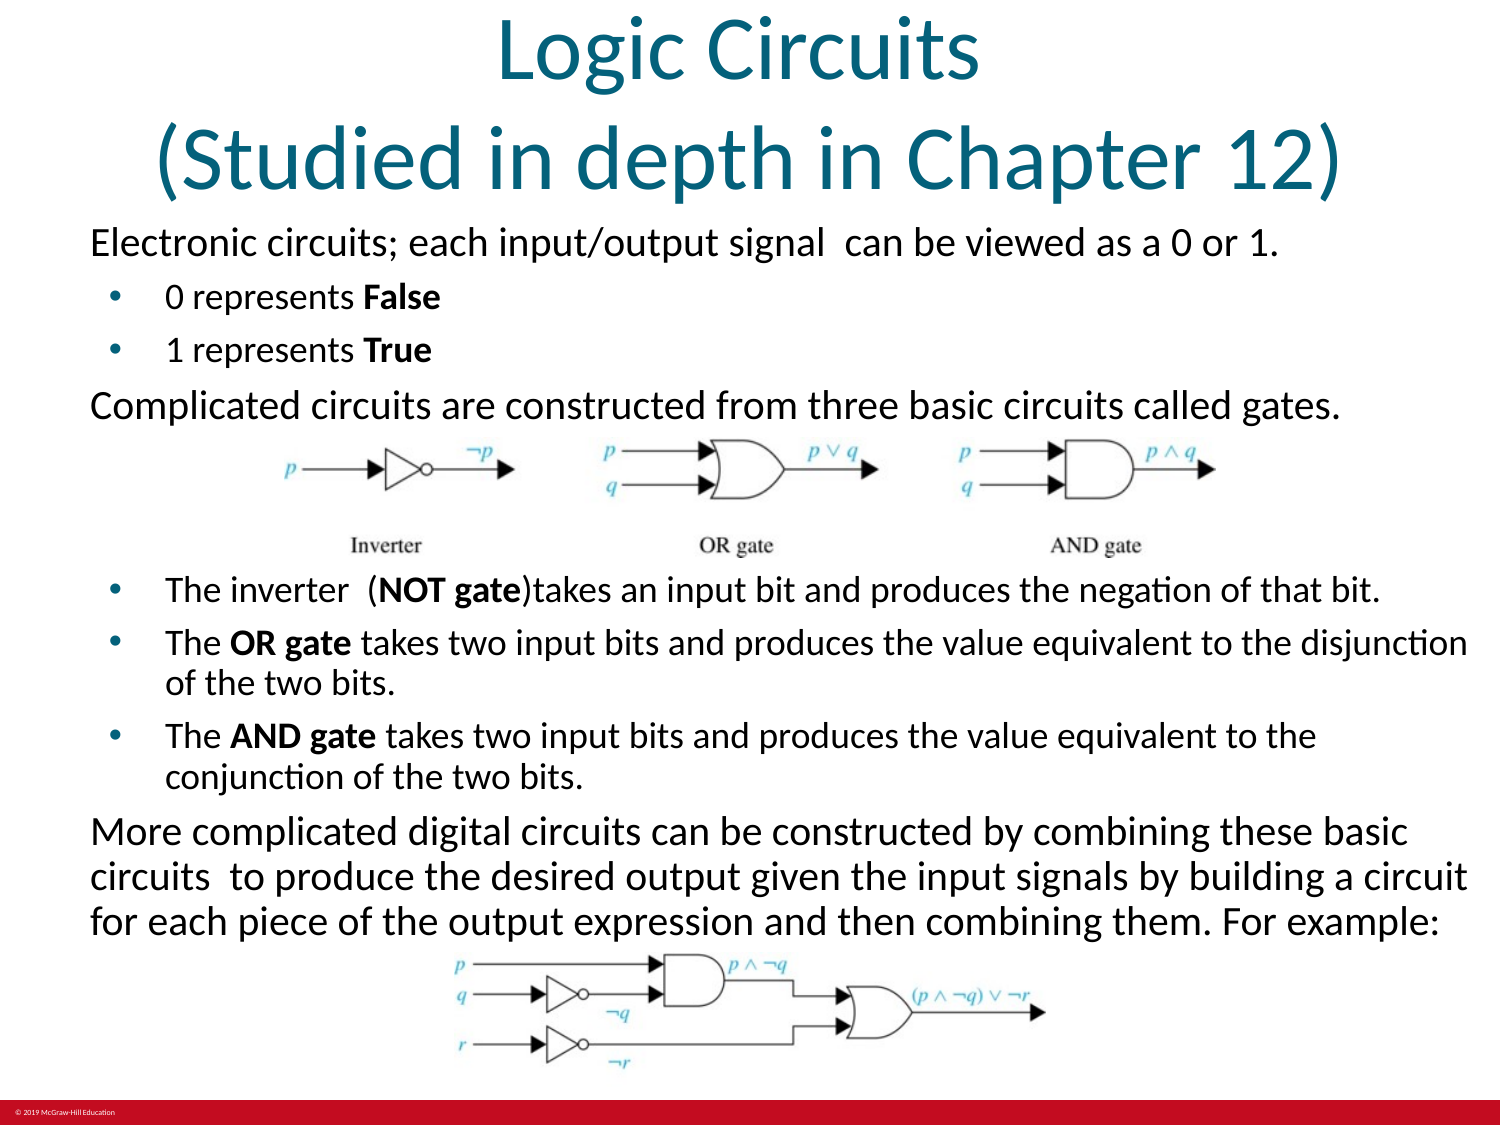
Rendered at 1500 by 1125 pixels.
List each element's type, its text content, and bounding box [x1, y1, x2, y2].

title Logic Circuits (Studied in depth in Chapter 12) [0, 0, 1500, 195]
list Electronic circuits; each input/output signal can be viewed as a 0 or 1. 0 represents False 1 represents True Complicated circuits are constructed from three basic circuits called gates. [75, 212, 1425, 423]
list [283, 437, 1217, 558]
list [453, 952, 1046, 1088]
list The inverter (NOT gate)takes an input bit and produces the negation of that bit. The OR gate takes two input bits and produces the value equivalent to the disjunction of the two bits. The AND gate takes two input bits and produces the value equivalent to the conjunction of the two bits. More complicated digital circuits can be constructed by combining these basic circuits to produce the desired output given the input signals by building a circuit for each piece of the output expression and then combining them. For example: [75, 562, 1485, 950]
